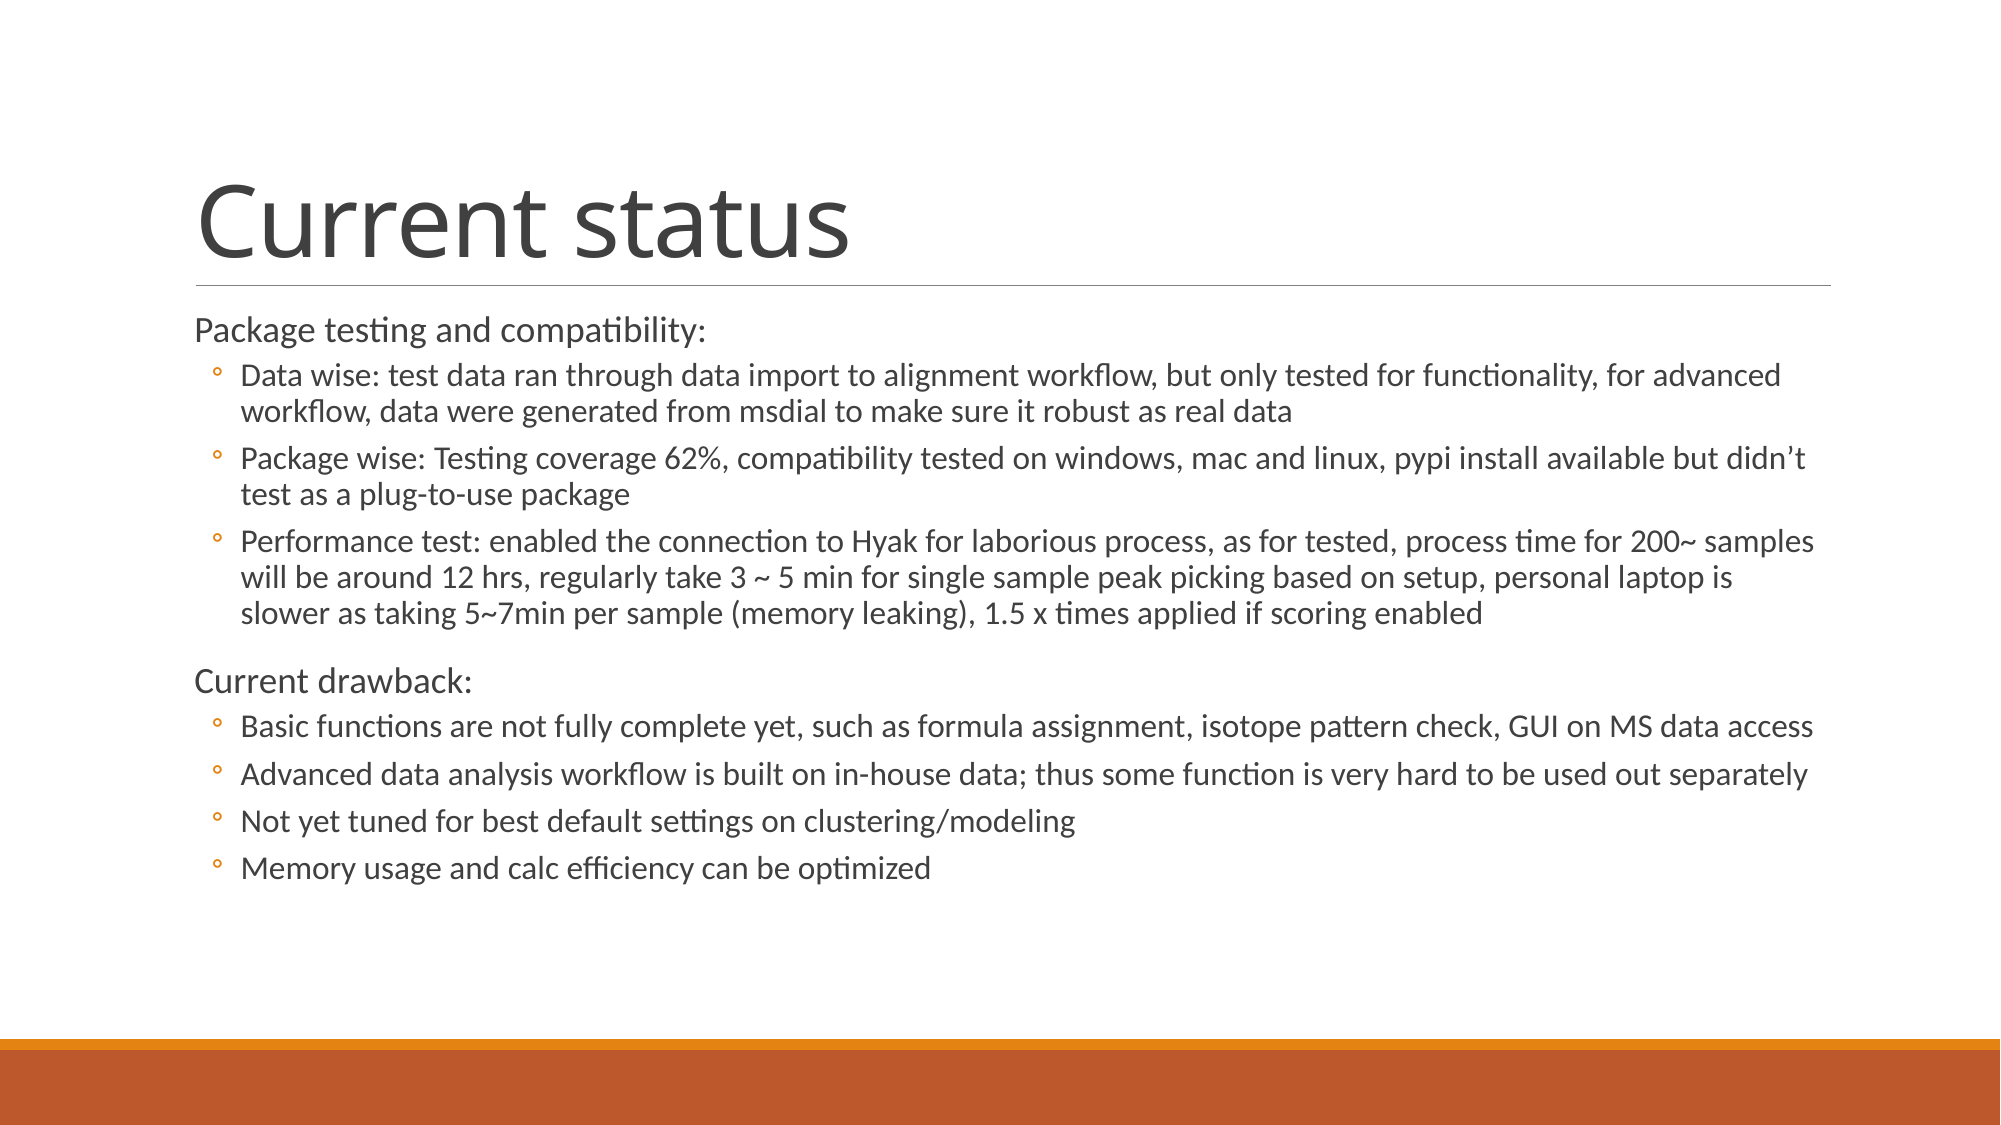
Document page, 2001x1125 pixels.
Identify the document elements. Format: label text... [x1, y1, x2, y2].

title Current status [180, 47, 1830, 285]
list Package testing and compatibility: Data wise: test data ran through data import to alignment workflow, but only tested for functionality, for advanced workflow, data were generated from msdial to make sure it robust as real data Package wise: Testing coverage 62%, compatibility tested on windows, mac and linux, pypi install available but didn’t test as a plug-to-use package Performance test: enabled the connection to Hyak for laborious process, as for tested, process time for 200~ samples will be around 12 hrs, regularly take 3 ~ 5 min for single sample peak picking based on setup, personal laptop is slower as taking 5~7min per sample (memory leaking), 1.5 x times applied if scoring enabled Current drawback: Basic functions are not fully complete yet, such as formula assignment, isotope pattern check, GUI on MS data access Advanced data analysis workflow is built on in-house data; thus some function is very hard to be used out separately Not yet tuned for best default settings on clustering/modeling Memory usage and calc efficiency can be optimized [180, 302, 1830, 963]
